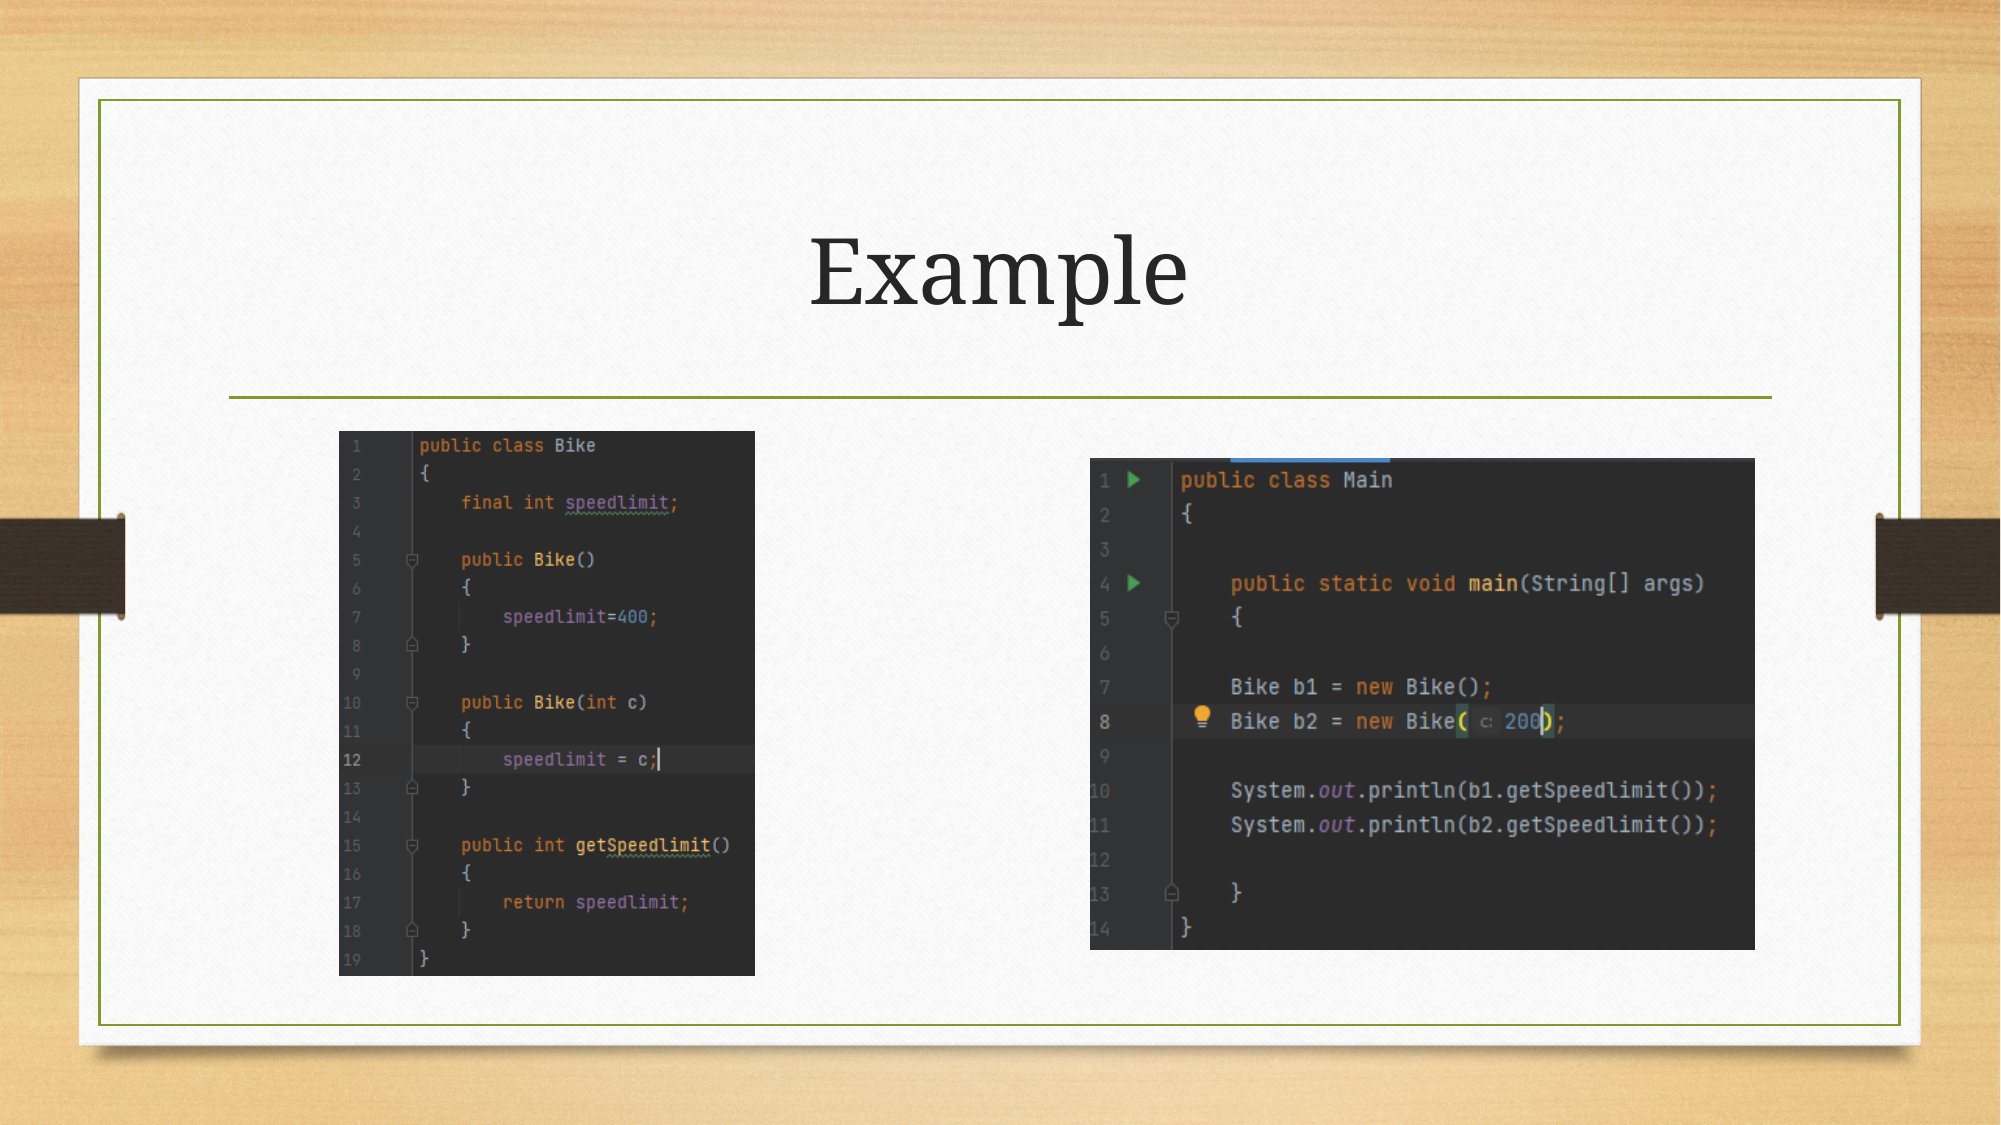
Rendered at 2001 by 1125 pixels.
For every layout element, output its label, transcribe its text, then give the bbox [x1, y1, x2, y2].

title Example [212, 161, 1788, 375]
picture [0, 0, 2001, 1125]
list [339, 431, 755, 977]
